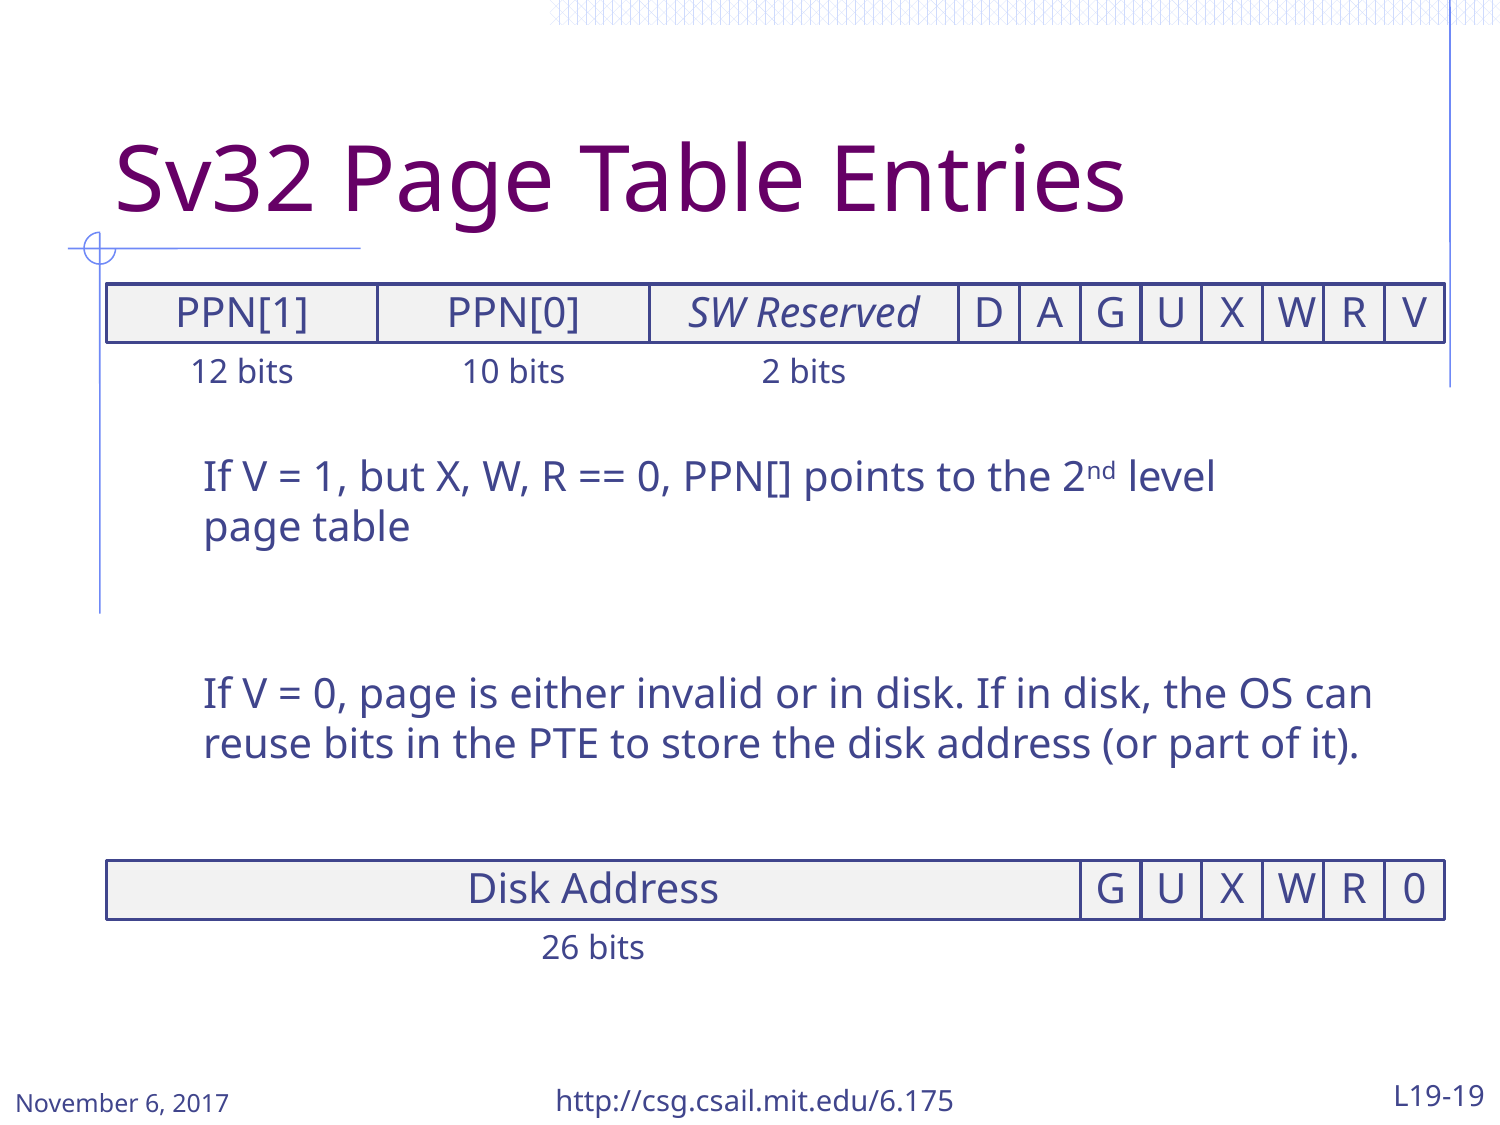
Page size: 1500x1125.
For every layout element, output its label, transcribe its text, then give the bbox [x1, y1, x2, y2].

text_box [106, 283, 1446, 399]
footer http://csg.csail.mit.edu/6.175 [508, 1049, 1002, 1125]
text_box If V = 0, page is either invalid or in disk. If in disk, the OS can reuse bits in the PTE to store the disk address (or part of it). [188, 658, 1398, 774]
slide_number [0, 1049, 313, 1125]
title Sv32 Page Table Entries [99, 49, 1376, 238]
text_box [106, 860, 1446, 975]
slide_number L19-19 [1187, 1049, 1500, 1125]
text_box If V = 1, but X, W, R == 0, PPN[] points to the 2nd level page table [188, 442, 1262, 558]
